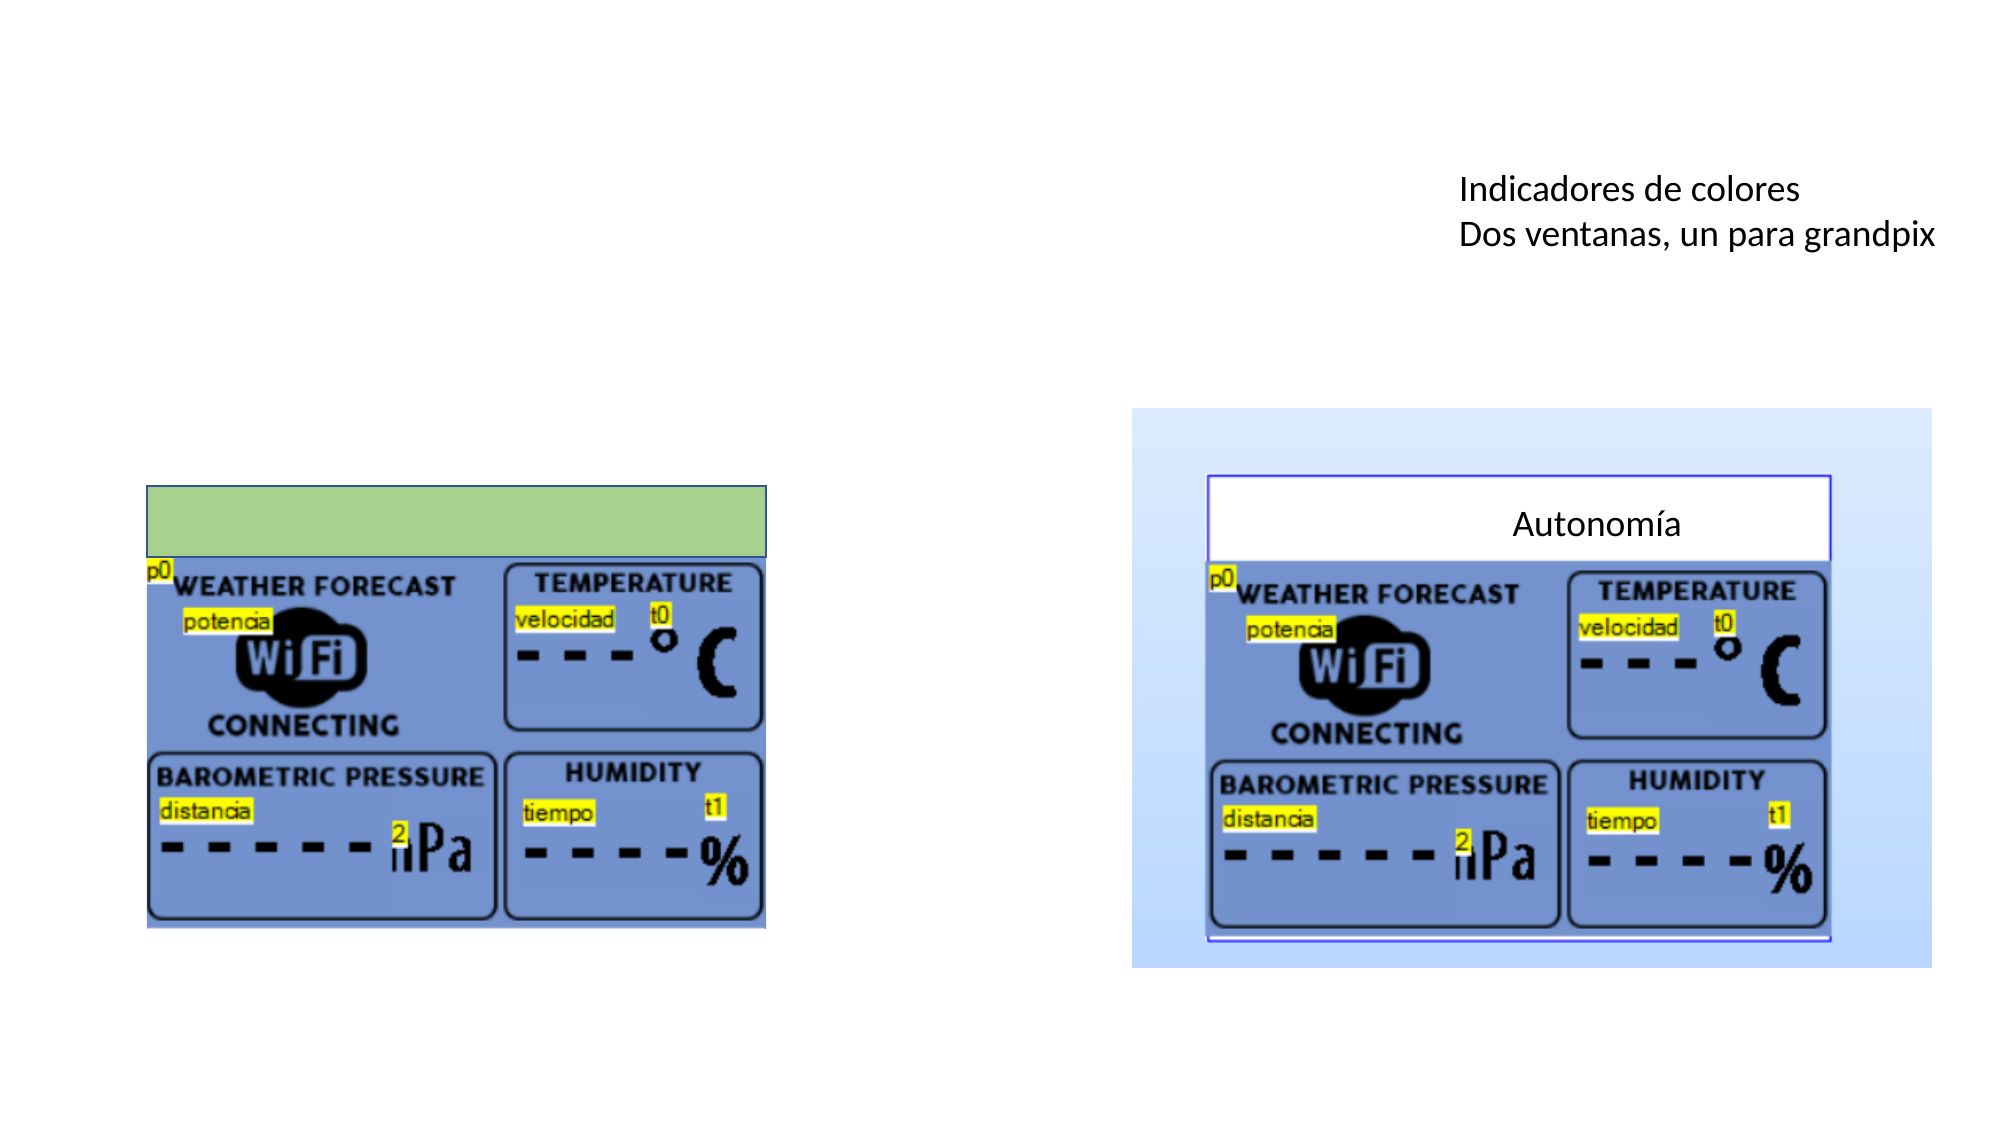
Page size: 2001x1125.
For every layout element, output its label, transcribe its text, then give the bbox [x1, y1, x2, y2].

text_box [146, 485, 767, 548]
picture [1132, 408, 1932, 968]
text_box Indicadores de colores Dos ventanas, un para grandpix [1444, 157, 1952, 262]
picture [146, 548, 767, 929]
